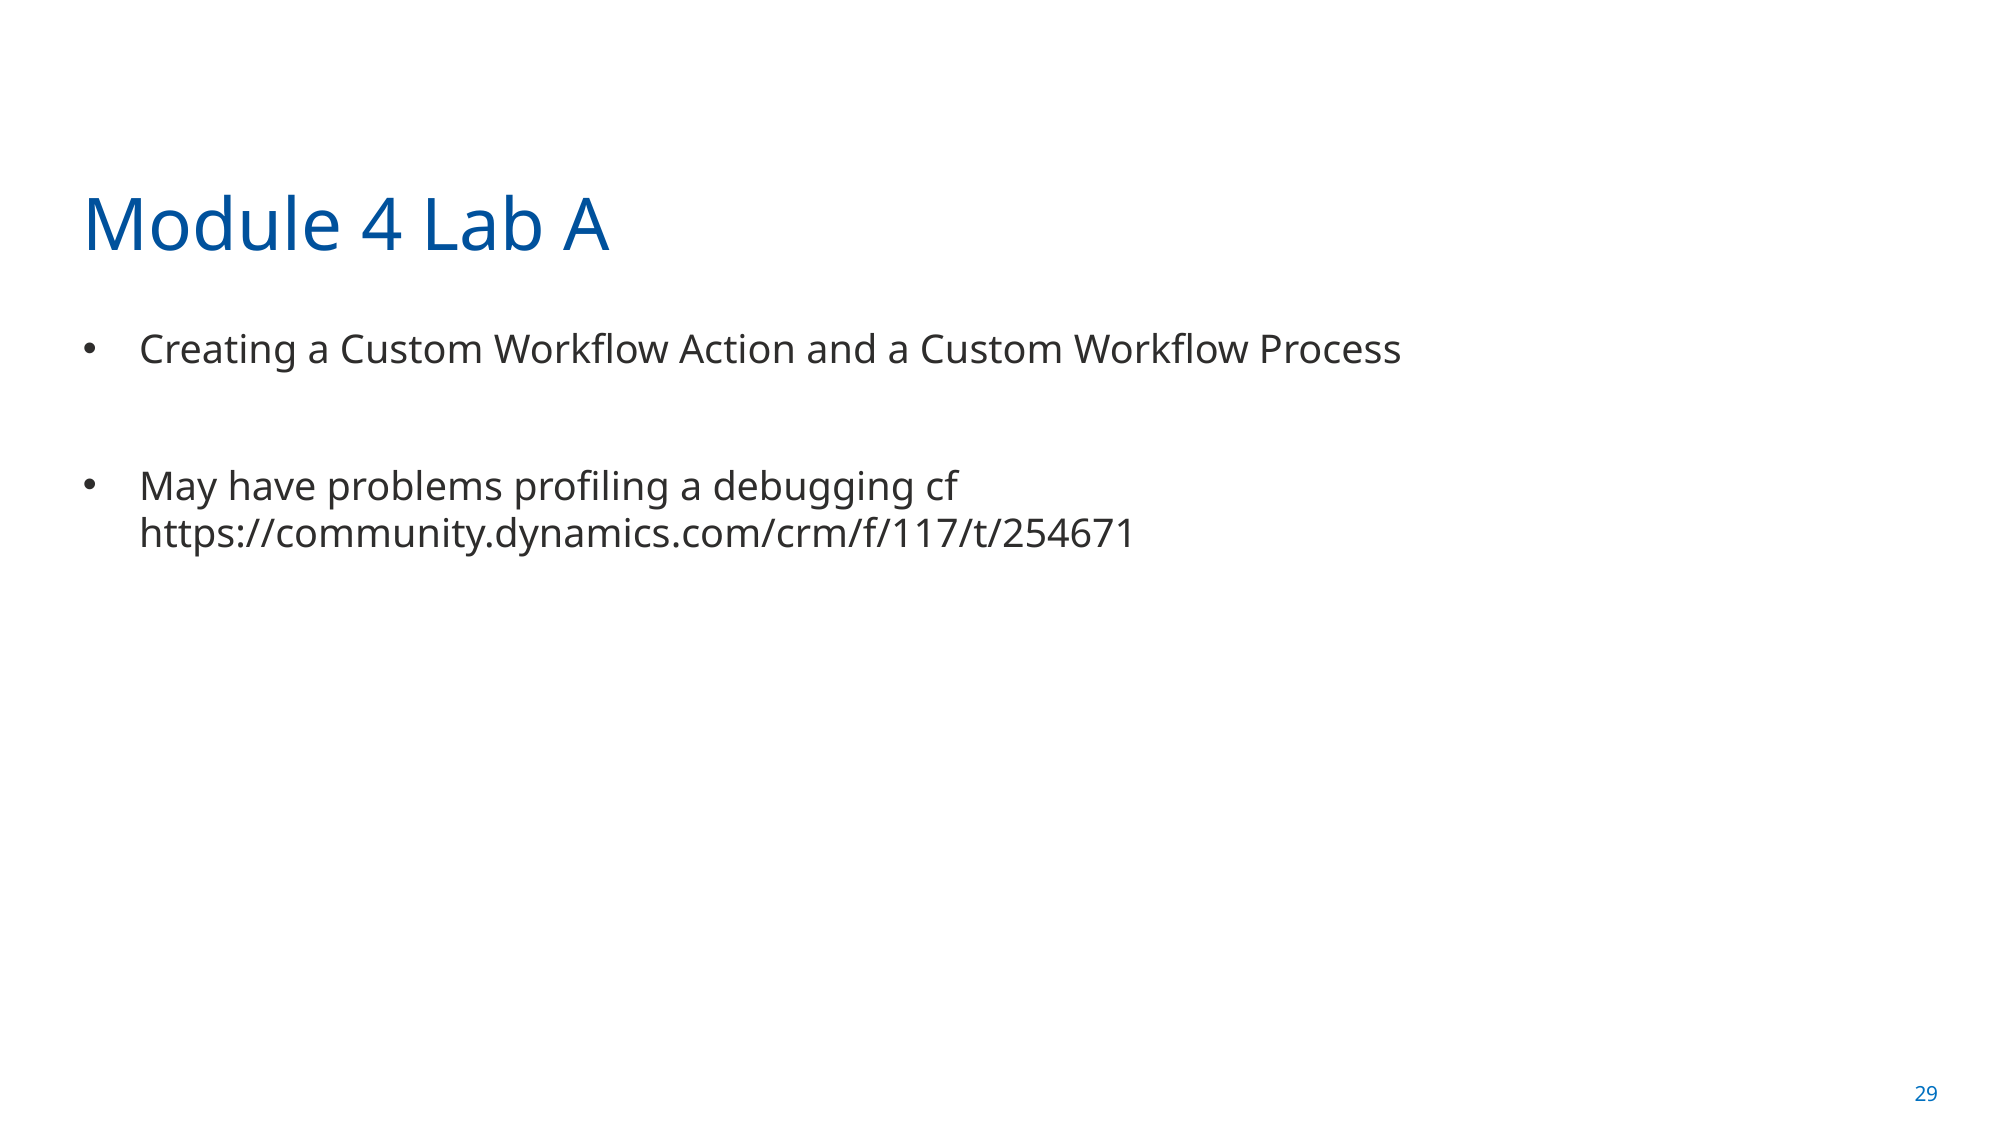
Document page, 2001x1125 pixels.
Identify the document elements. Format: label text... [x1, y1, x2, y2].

list Creating a Custom Workflow Action and a Custom Workflow Process May have problems profiling a debugging cf https://community.dynamics.com/crm/f/117/t/254671 [67, 316, 1939, 1063]
title Module 4 Lab A [67, 170, 1565, 273]
